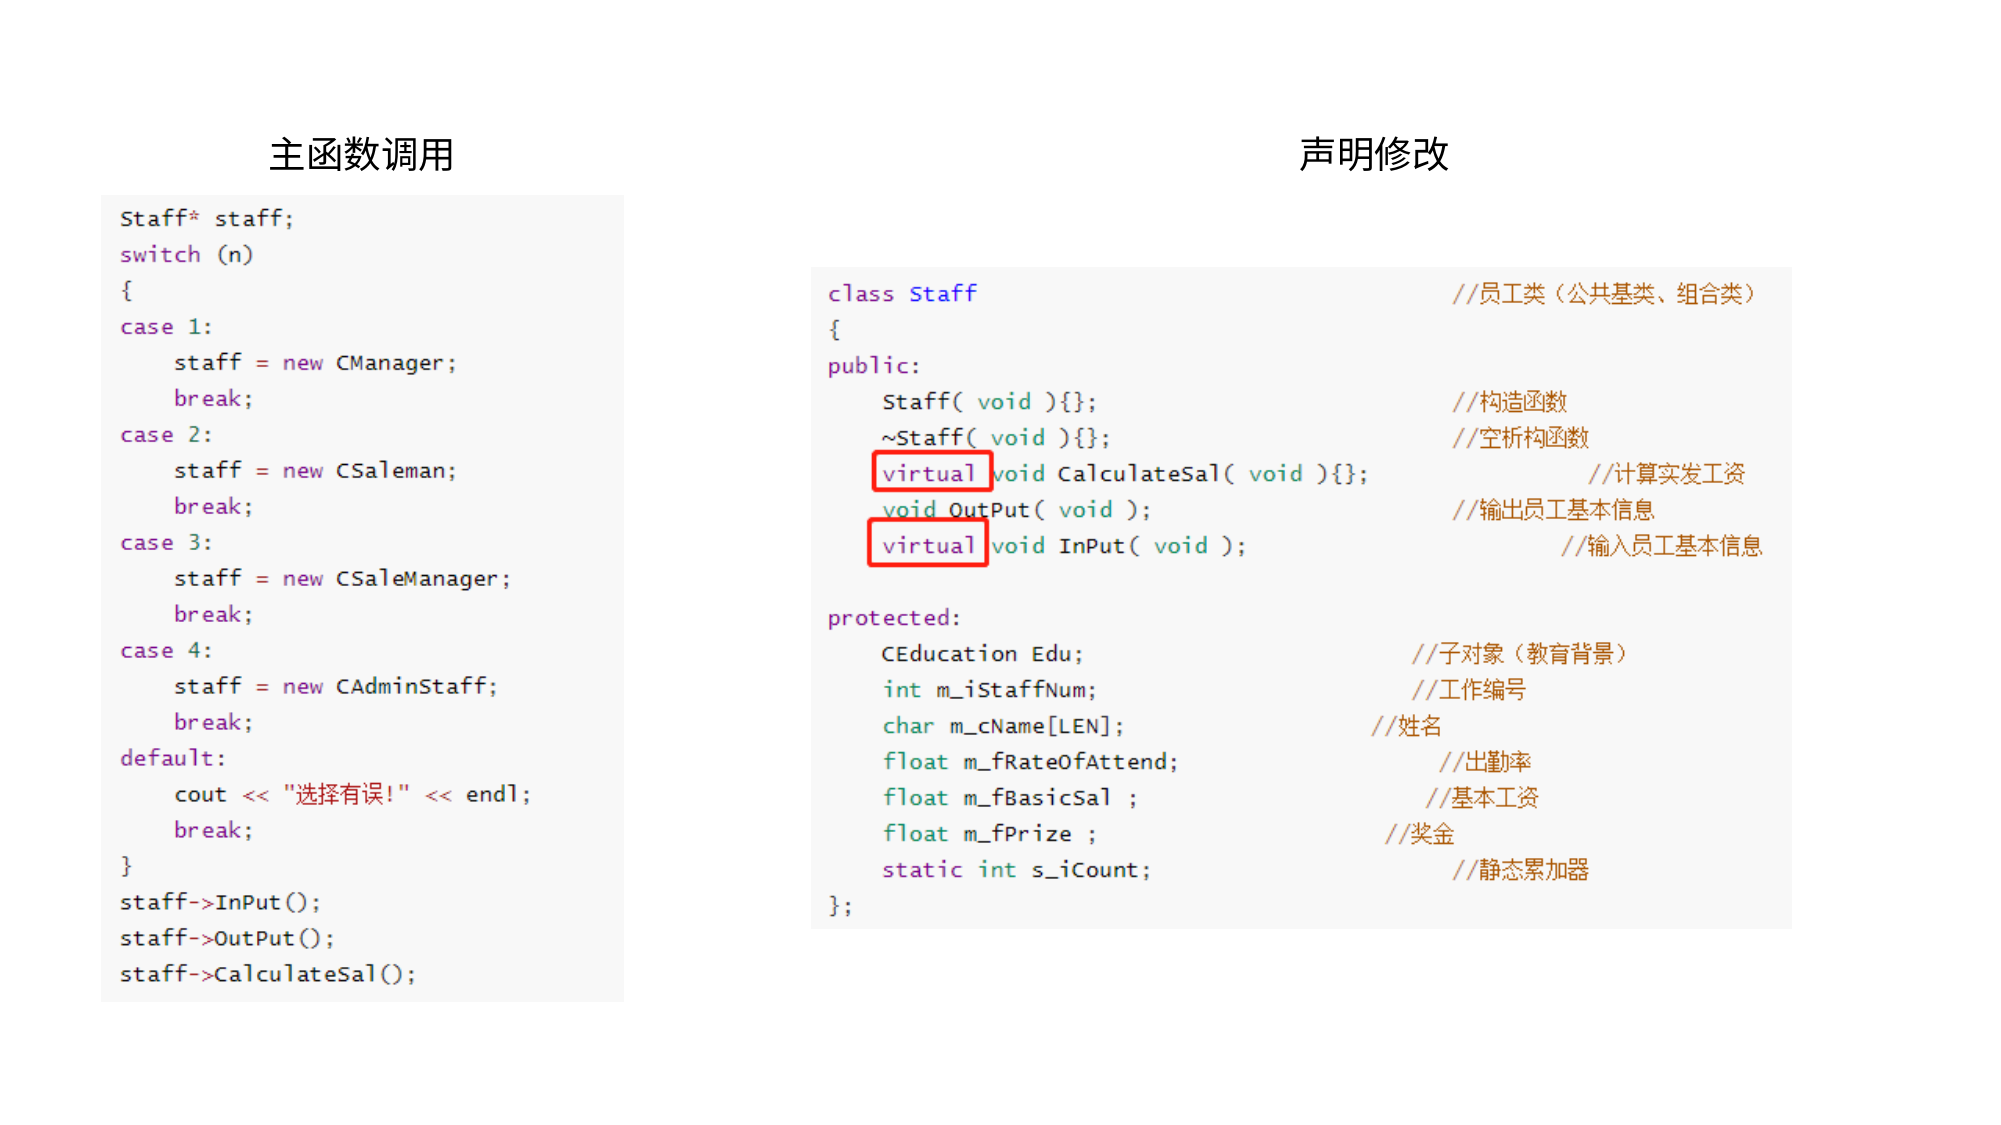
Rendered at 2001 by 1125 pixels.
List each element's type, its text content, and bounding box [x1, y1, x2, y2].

picture [811, 267, 1792, 929]
picture [101, 195, 624, 1002]
text_box 主函数调用 [253, 123, 472, 184]
text_box 声明修改 [1284, 123, 1465, 184]
